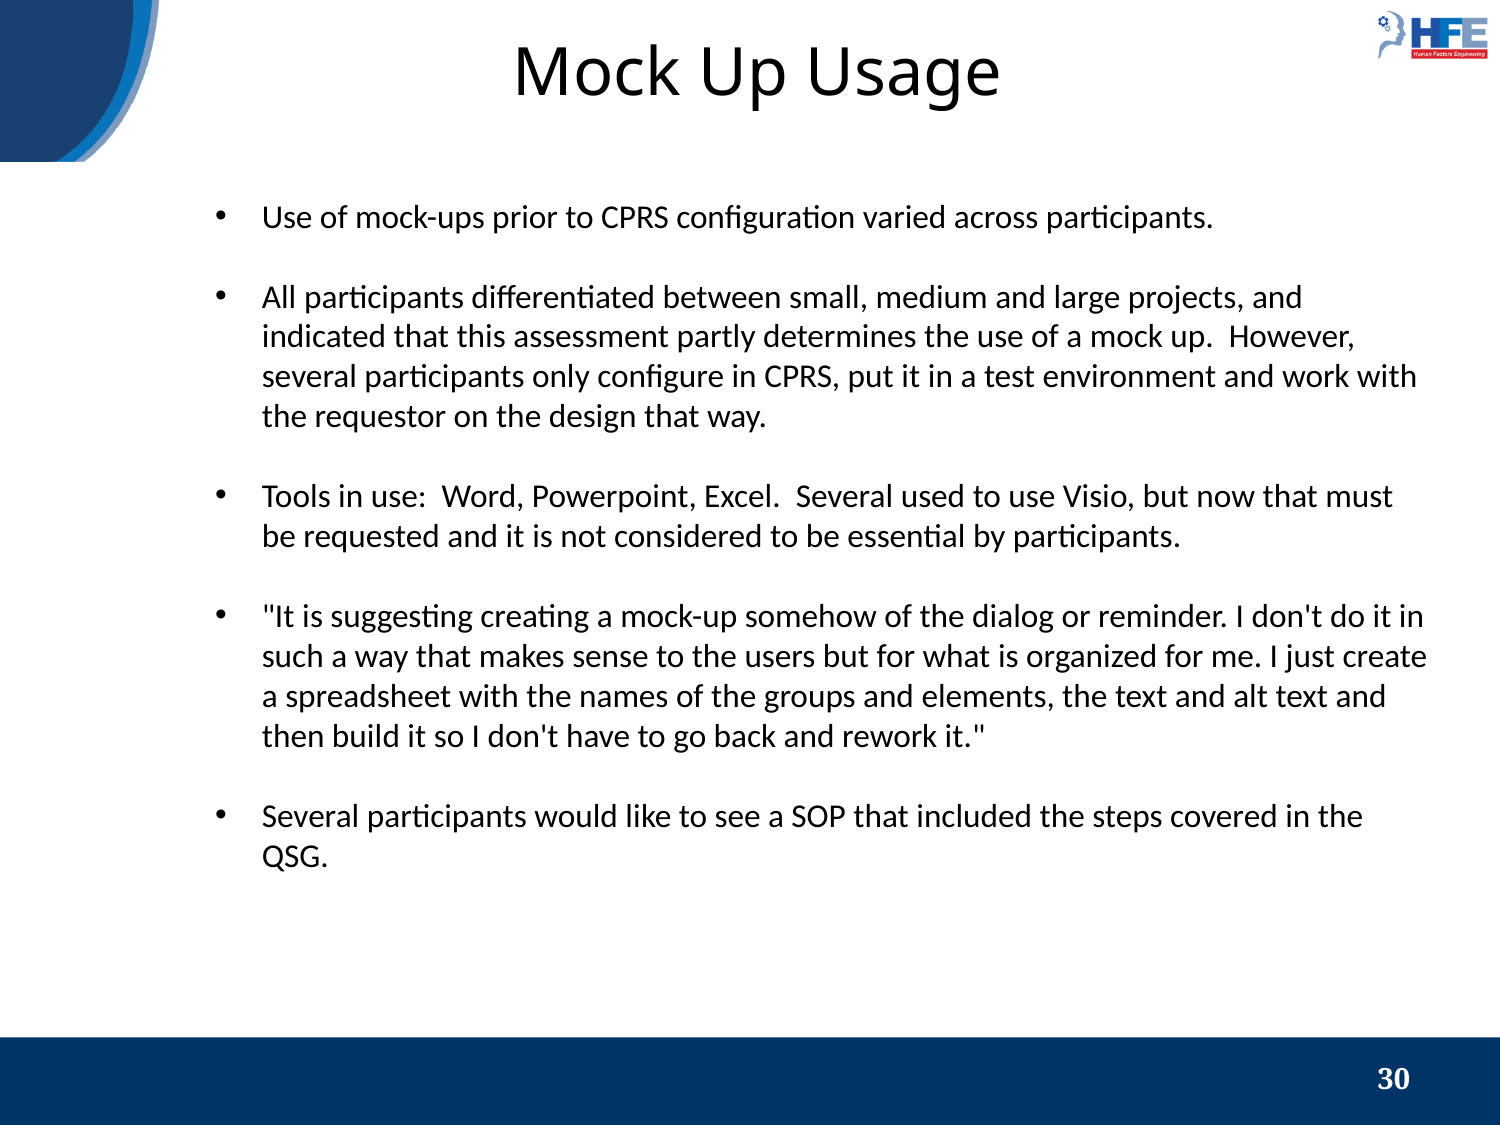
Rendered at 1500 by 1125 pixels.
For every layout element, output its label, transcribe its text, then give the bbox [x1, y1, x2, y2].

text_box Use of mock-ups prior to CPRS configuration varied across participants. All participants differentiated between small, medium and large projects, and indicated that this assessment partly determines the use of a mock up. However, several participants only configure in CPRS, put it in a test environment and work with the requestor on the design that way. Tools in use: Word, Powerpoint, Excel. Several used to use Visio, but now that must be requested and it is not considered to be essential by participants. "It is suggesting creating a mock-up somehow of the dialog or reminder. I don't do it in such a way that makes sense to the users but for what is organized for me. I just create a spreadsheet with the names of the groups and elements, the text and alt text and then build it so I don't have to go back and rework it." Several participants would like to see a SOP that included the steps covered in the QSG. [200, 187, 1450, 882]
slide_number ‹#› [1074, 1050, 1425, 1110]
title Mock Up Usage [174, 0, 1375, 155]
picture [0, 0, 1500, 162]
